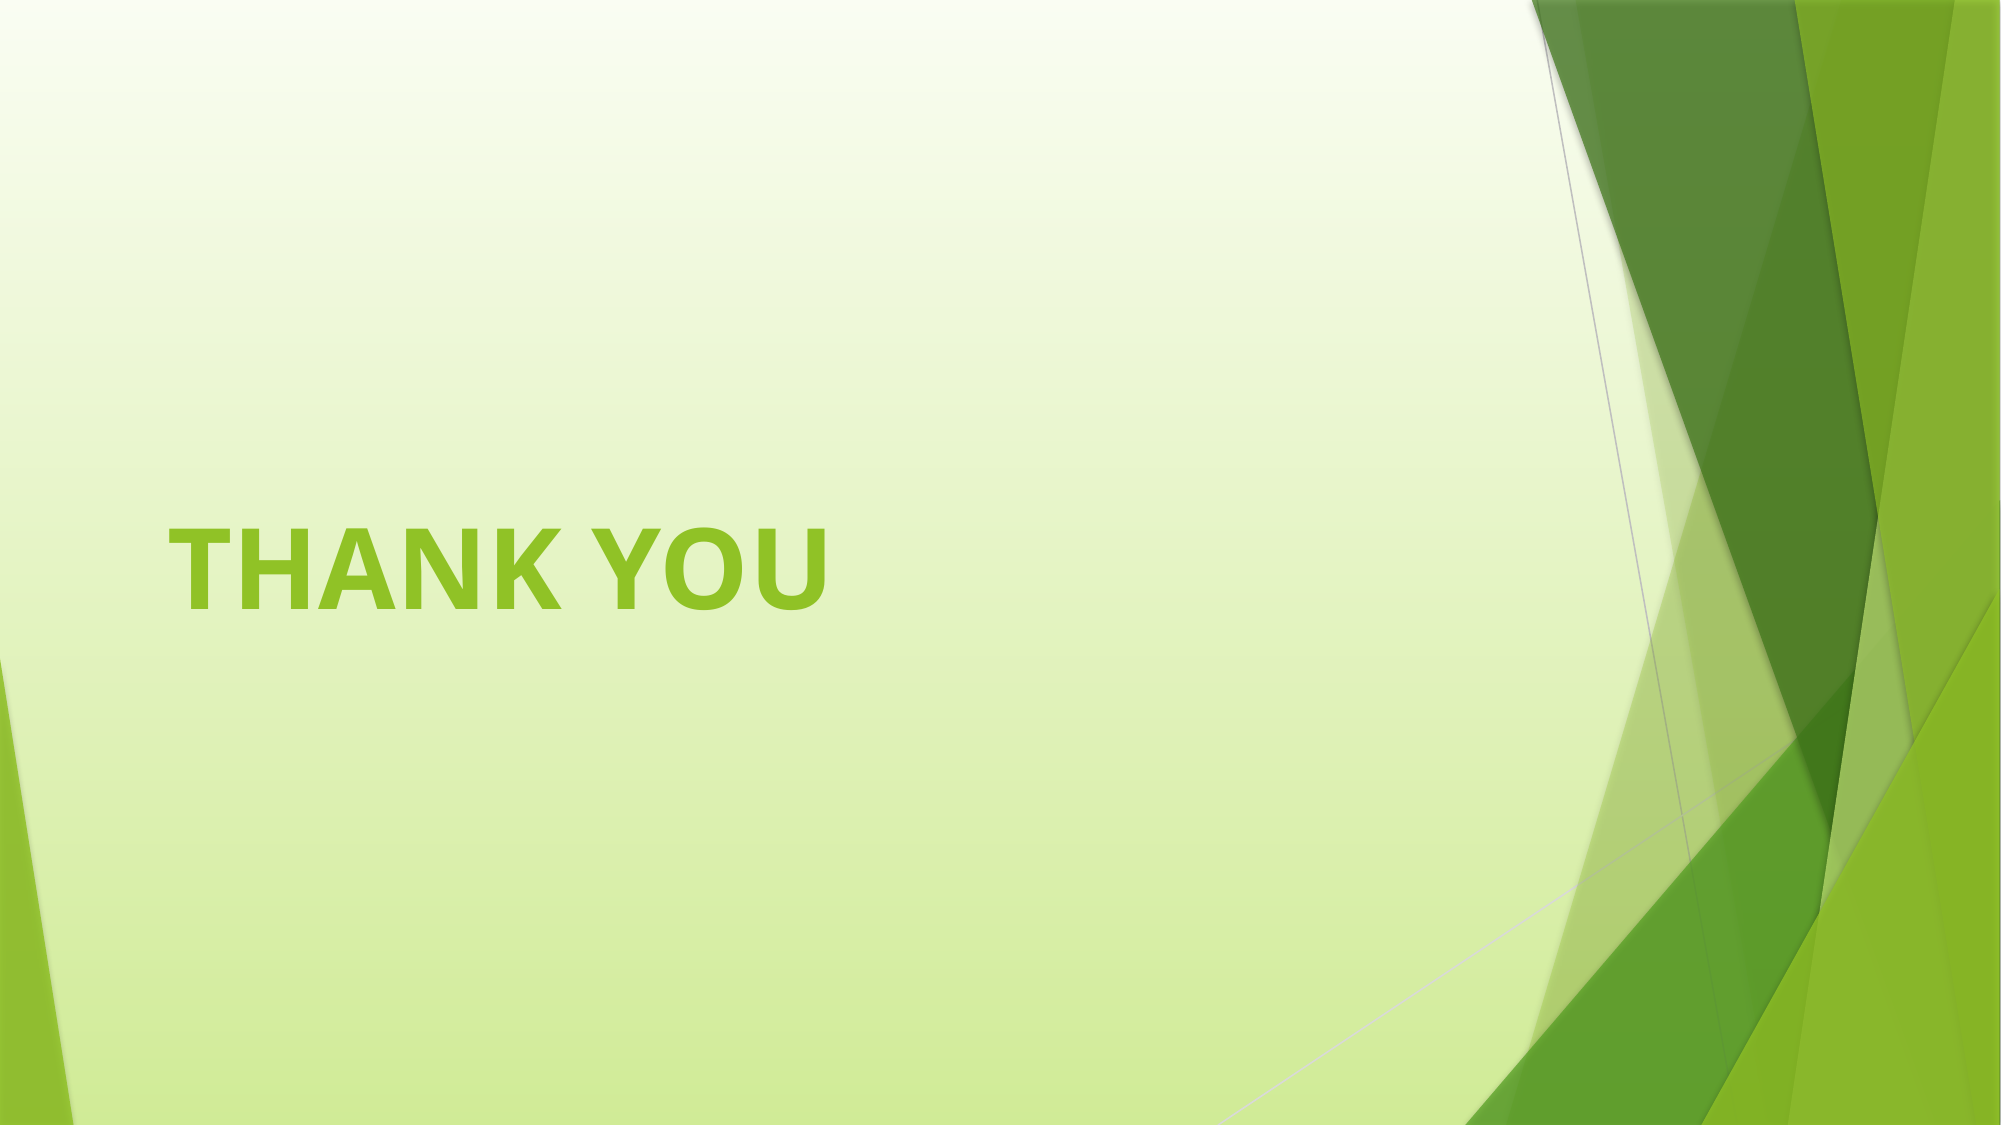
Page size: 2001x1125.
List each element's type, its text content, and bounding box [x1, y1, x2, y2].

title THANK YOU [152, 489, 1563, 707]
